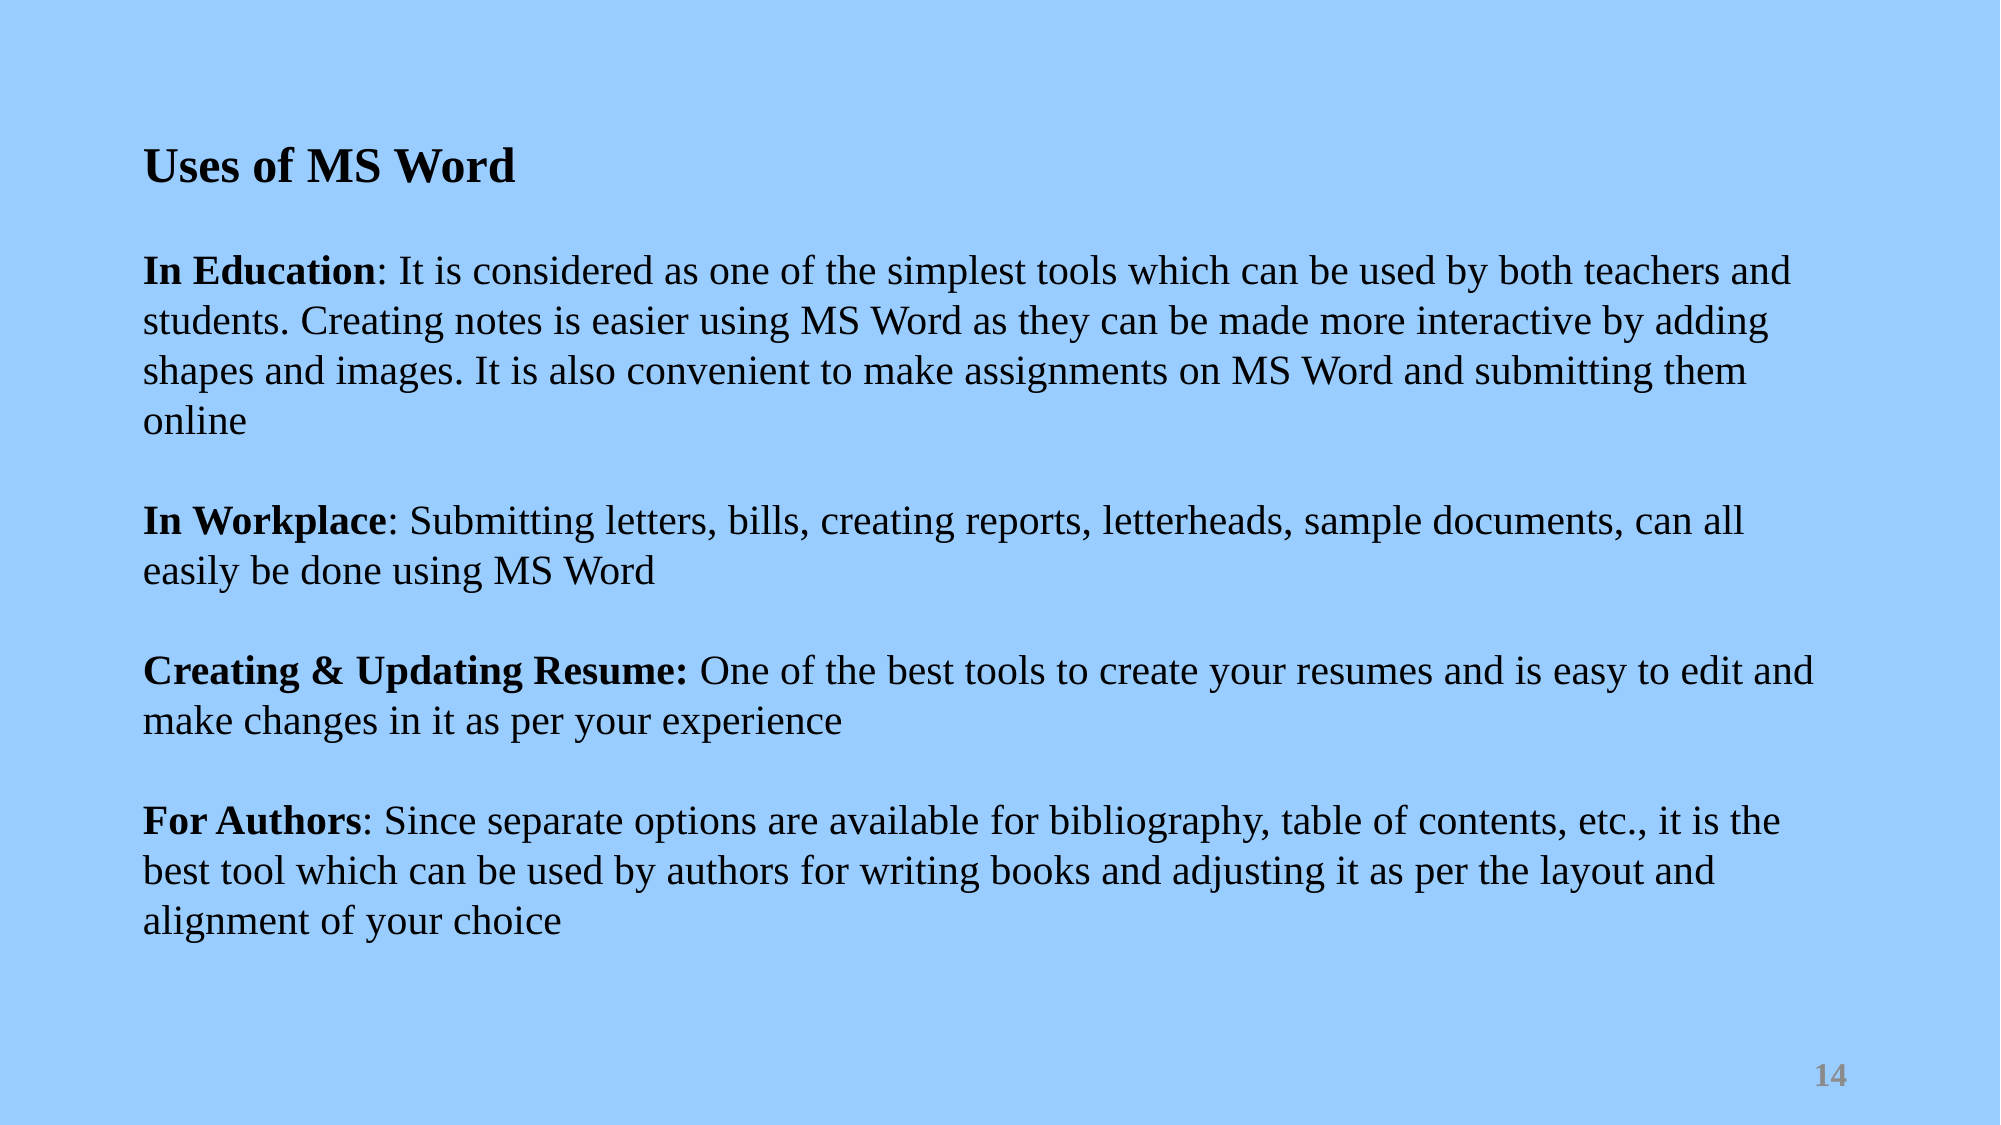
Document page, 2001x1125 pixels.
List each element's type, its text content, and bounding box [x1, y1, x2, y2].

slide_number 14 [1412, 1042, 1863, 1103]
text_box Uses of MS Word In Education: It is considered as one of the simplest tools which can be used by both teachers and students. Creating notes is easier using MS Word as they can be made more interactive by adding shapes and images. It is also convenient to make assignments on MS Word and submitting them online In Workplace: Submitting letters, bills, creating reports, letterheads, sample documents, can all easily be done using MS Word Creating & Updating Resume: One of the best tools to create your resumes and is easy to edit and make changes in it as per your experience For Authors: Since separate options are available for bibliography, table of contents, etc., it is the best tool which can be used by authors for writing books and adjusting it as per the layout and alignment of your choice [128, 125, 1851, 951]
